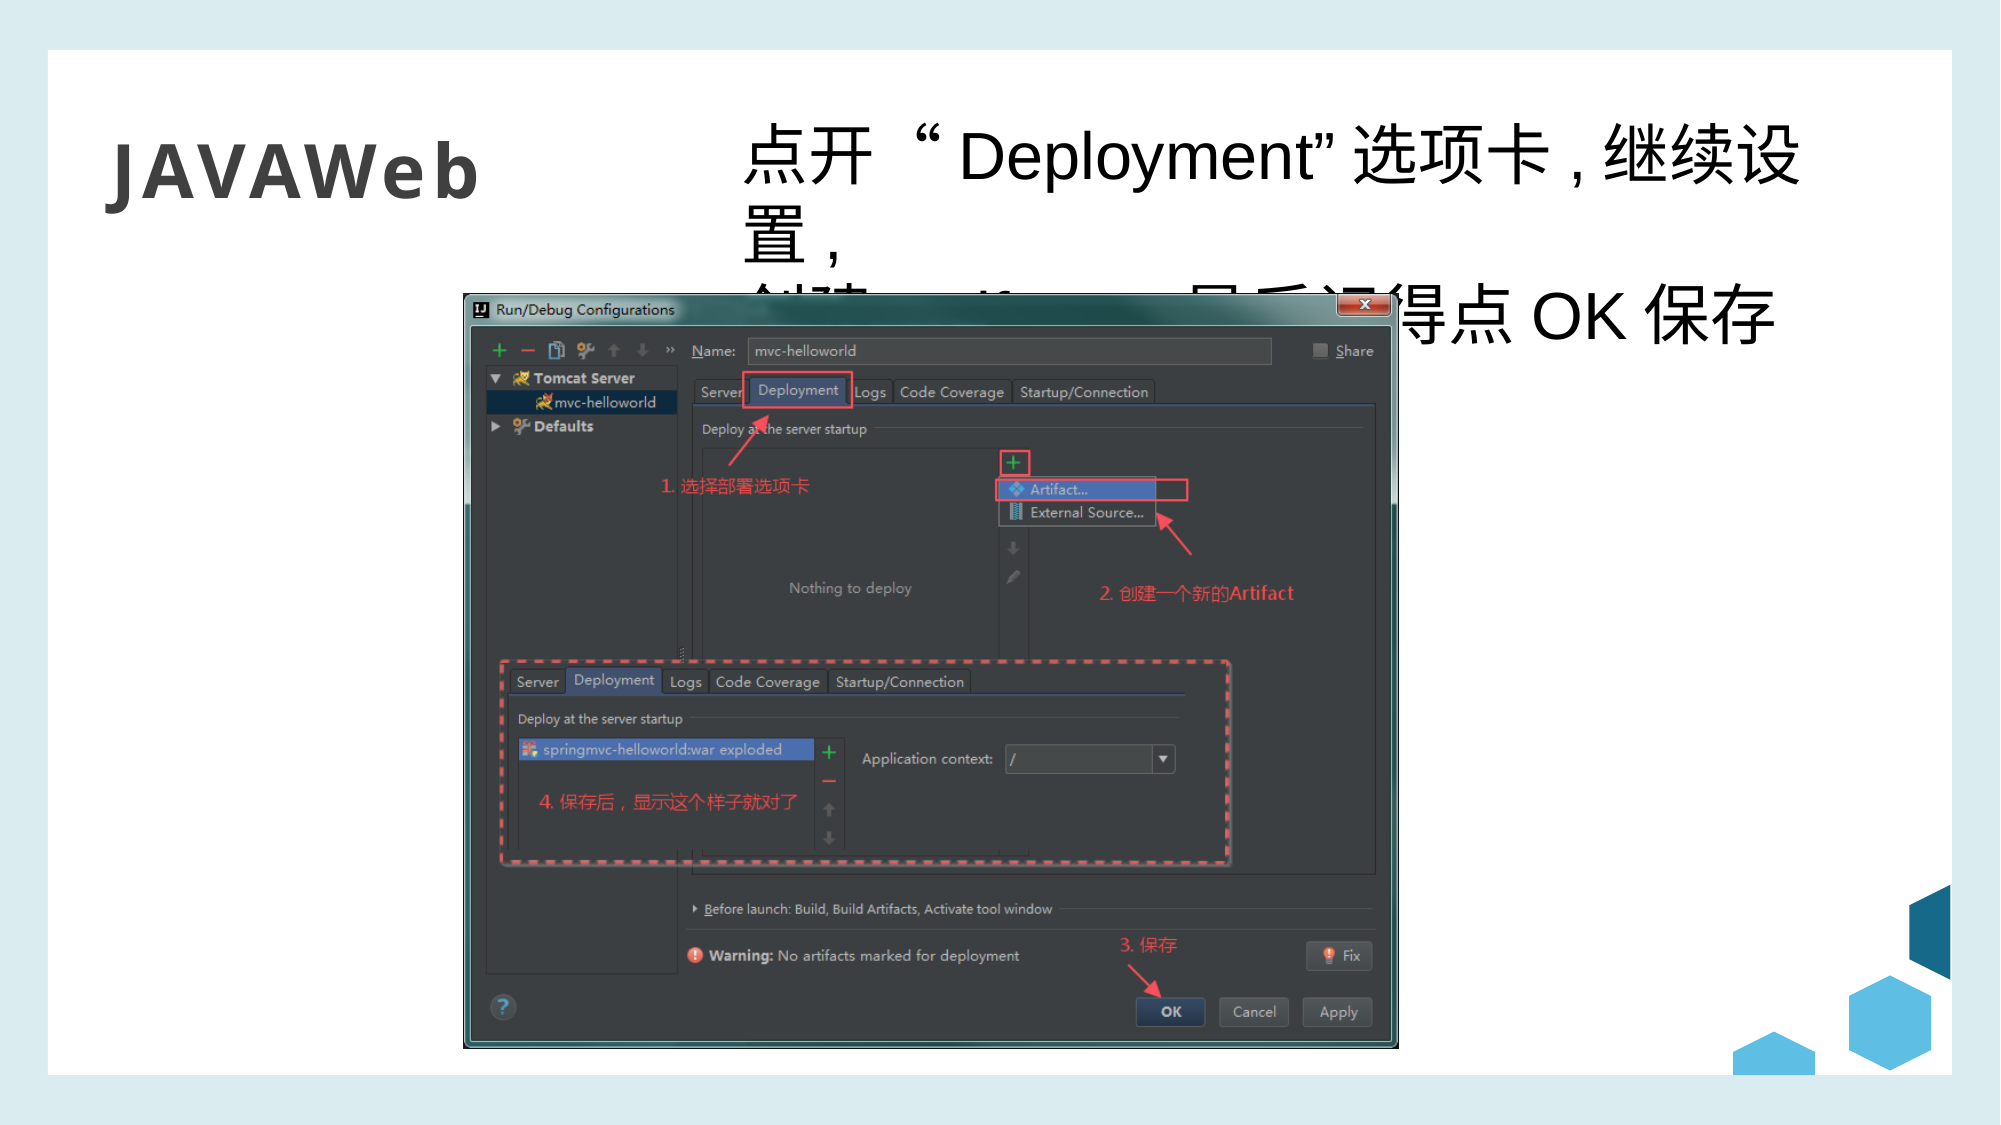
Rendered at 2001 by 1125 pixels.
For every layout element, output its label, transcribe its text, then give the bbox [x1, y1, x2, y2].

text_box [1733, 884, 1951, 1076]
text_box 点开“Deployment”选项卡,继续设置, 创建Artifact，最后记得点OK保存 [727, 105, 1850, 361]
text_box [47, 49, 1953, 1076]
picture [463, 293, 1399, 1049]
text_box JAVAWeb [99, 77, 1901, 283]
